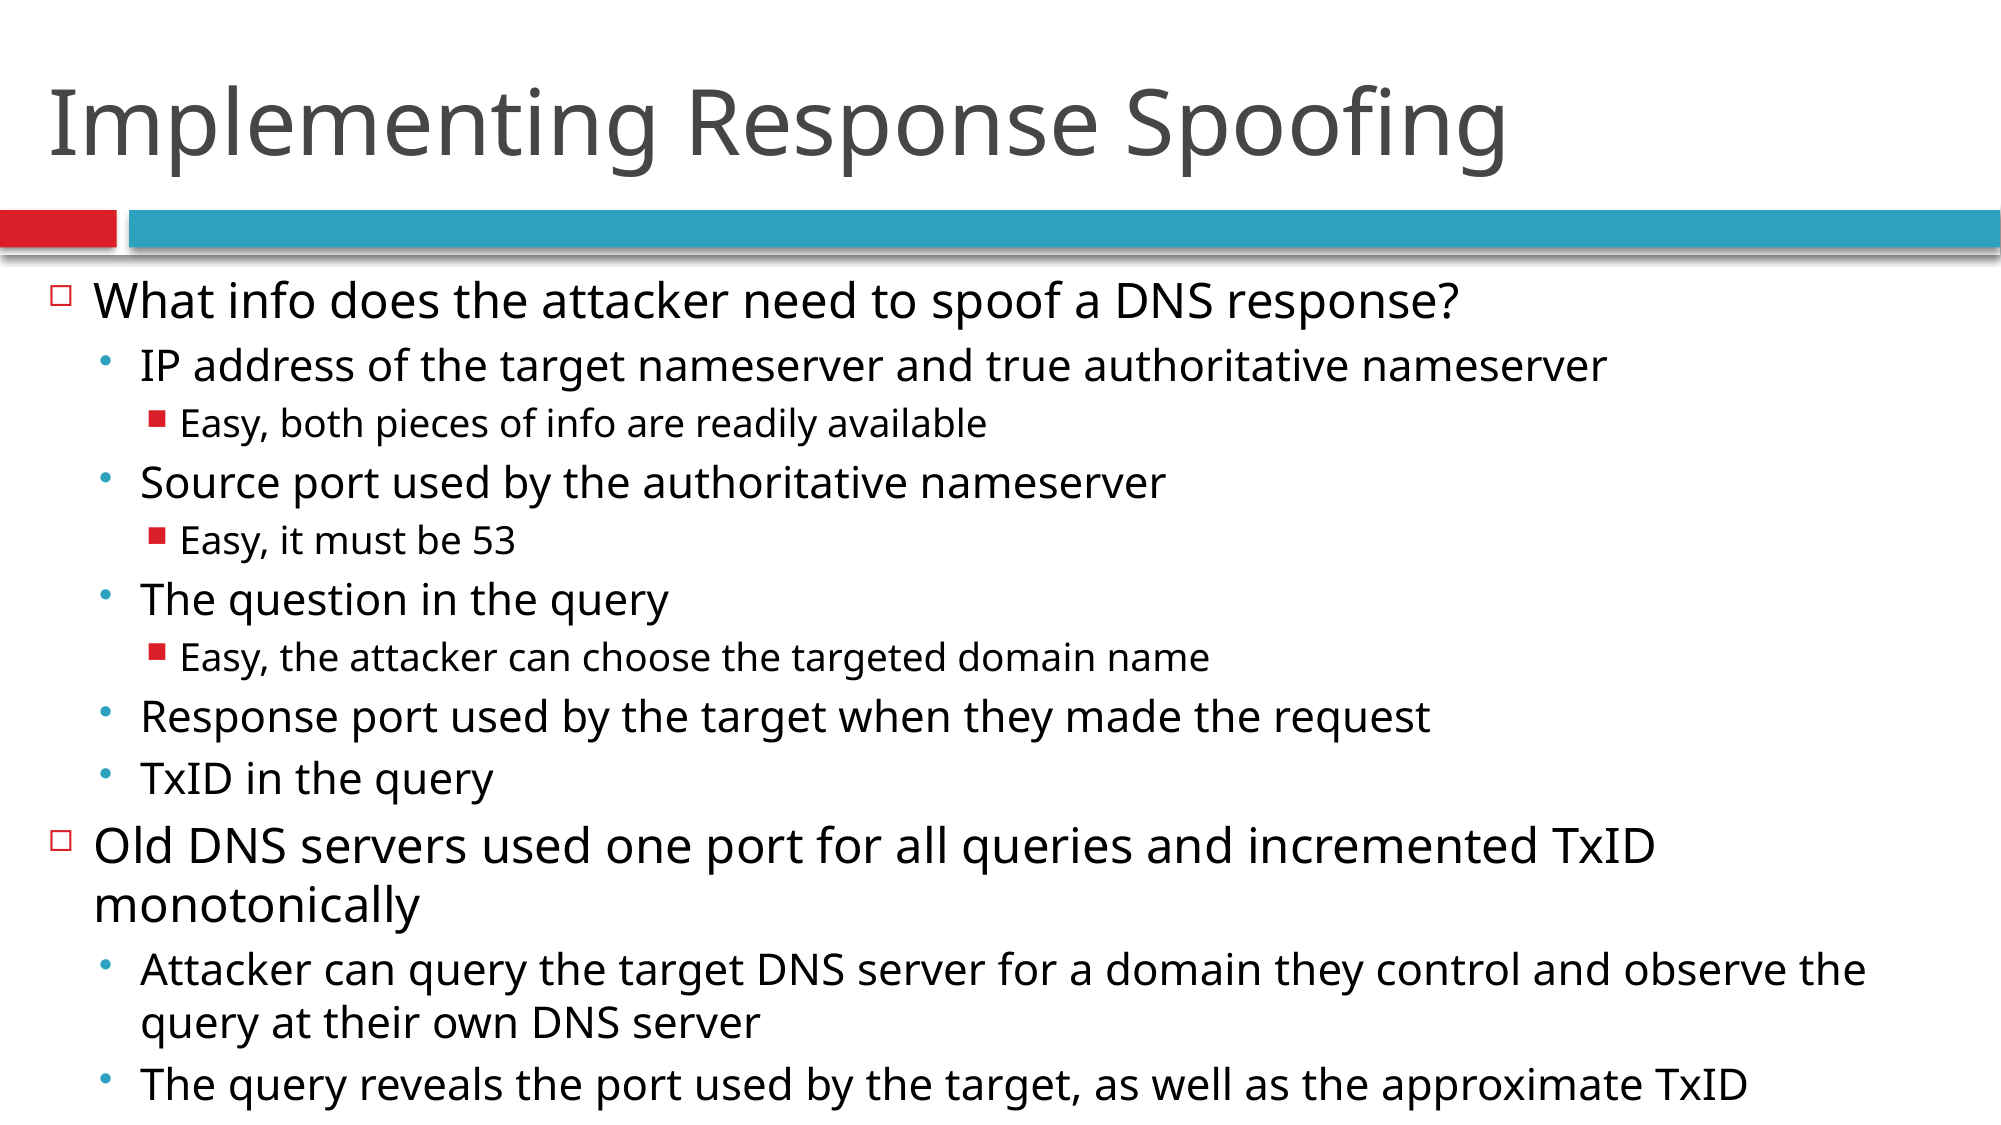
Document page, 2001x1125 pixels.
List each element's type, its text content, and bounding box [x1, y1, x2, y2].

list What info does the attacker need to spoof a DNS response? IP address of the target nameserver and true authoritative nameserver Easy, both pieces of info are readily available Source port used by the authoritative nameserver Easy, it must be 53 The question in the query Easy, the attacker can choose the targeted domain name Response port used by the target when they made the request TxID in the query Old DNS servers used one port for all queries and incremented TxID monotonically Attacker can query the target DNS server for a domain they control and observe the query at their own DNS server The query reveals the port used by the target, as well as the approximate TxID [33, 262, 1967, 1125]
title Implementing Response Spoofing [33, 37, 1967, 200]
